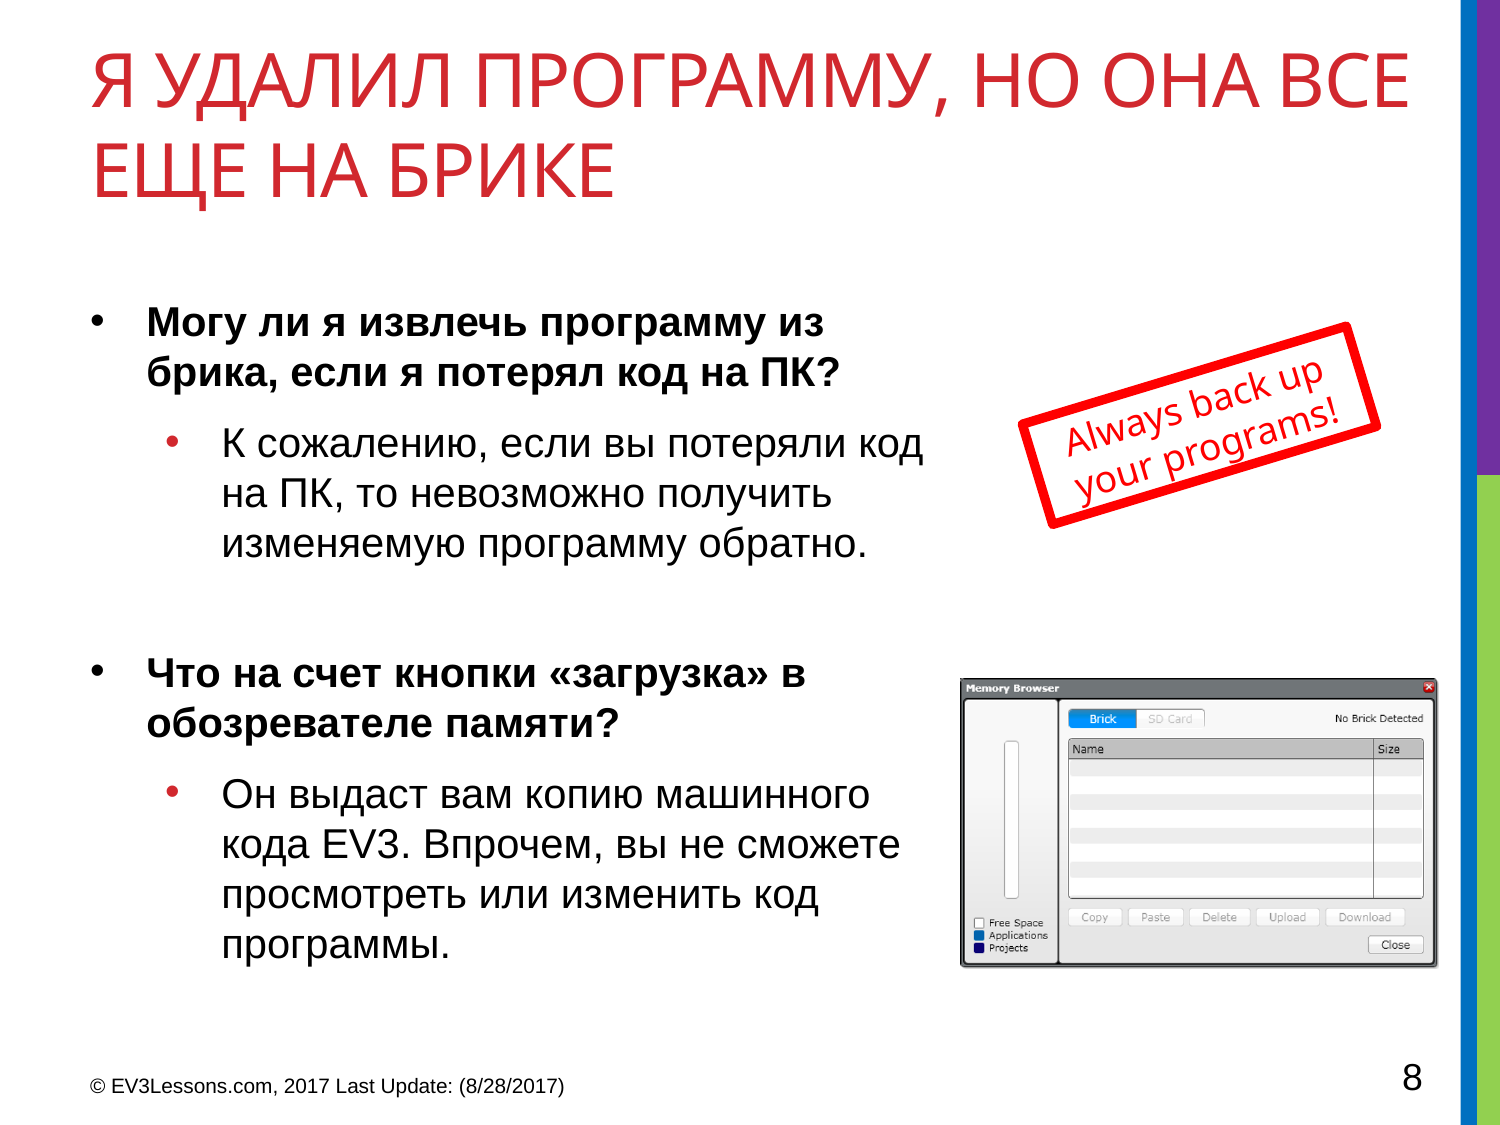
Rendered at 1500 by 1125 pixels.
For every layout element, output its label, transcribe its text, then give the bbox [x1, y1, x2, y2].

text_box Always back up your programs! [1022, 326, 1377, 525]
footer © EV3Lessons.com, 2017 Last Update: (8/28/2017) [75, 1065, 638, 1112]
picture [960, 677, 1440, 970]
slide_number 8 [1387, 1045, 1491, 1106]
title Я удалил программу, но она все еще на брике [75, 25, 1428, 250]
list Могу ли я извлечь программу из брика, если я потерял код на ПК? К сожалению, если вы потеряли код на ПК, то невозможно получить изменяемую программу обратно. Что на счет кнопки «загрузка» в обозревателе памяти? Он выдаст вам копию машинного кода EV3. Впрочем, вы не сможете просмотреть или изменить код программы. [75, 287, 973, 1005]
